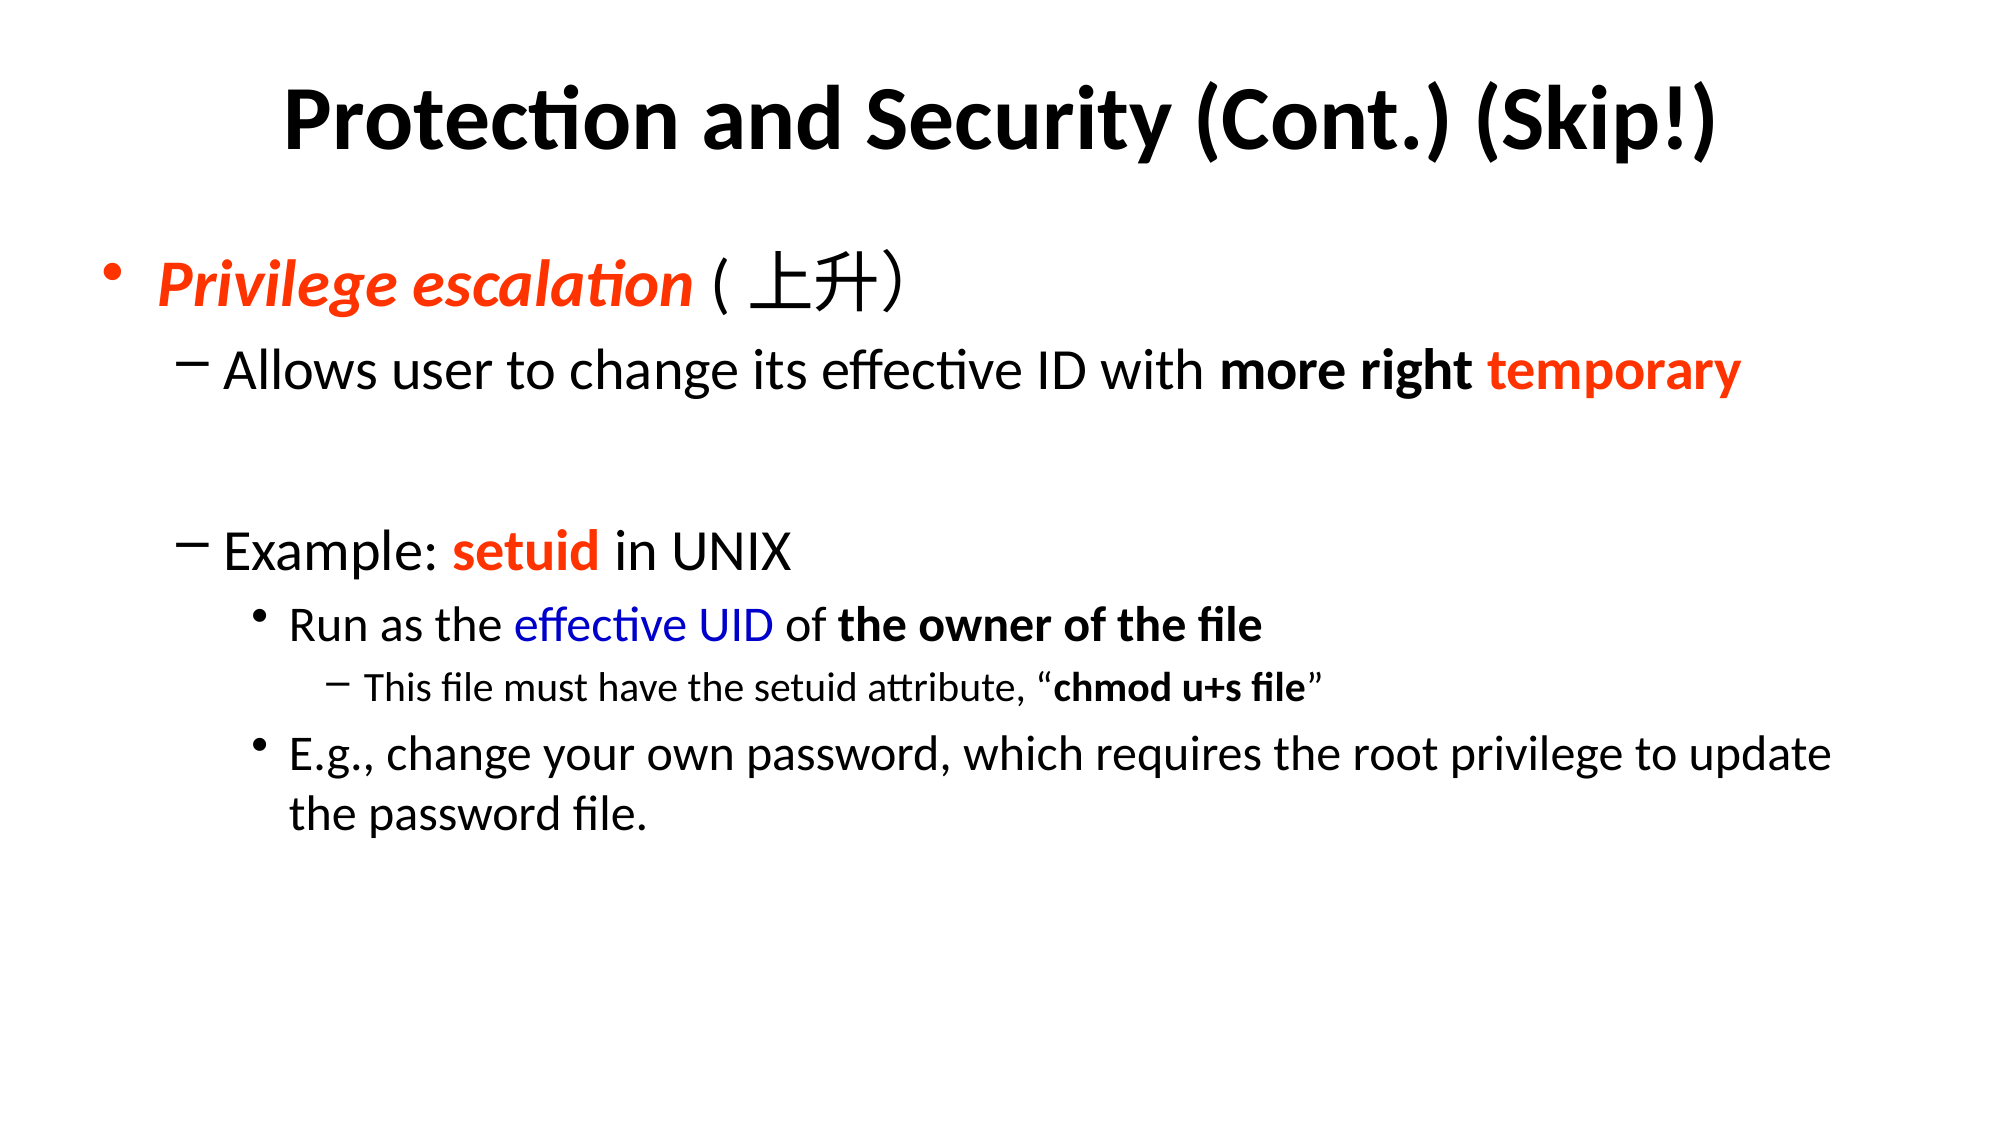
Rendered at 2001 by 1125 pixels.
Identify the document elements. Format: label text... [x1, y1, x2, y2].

title Protection and Security (Cont.) (Skip!) [102, 18, 1903, 207]
list Privilege escalation (上升） Allows user to change its effective ID with more right temporary Example: setuid in UNIX Run as the effective UID of the owner of the file This file must have the setuid attribute, “chmod u+s file” E.g., change your own password, which requires the root privilege to update the password file. [86, 231, 1887, 1012]
